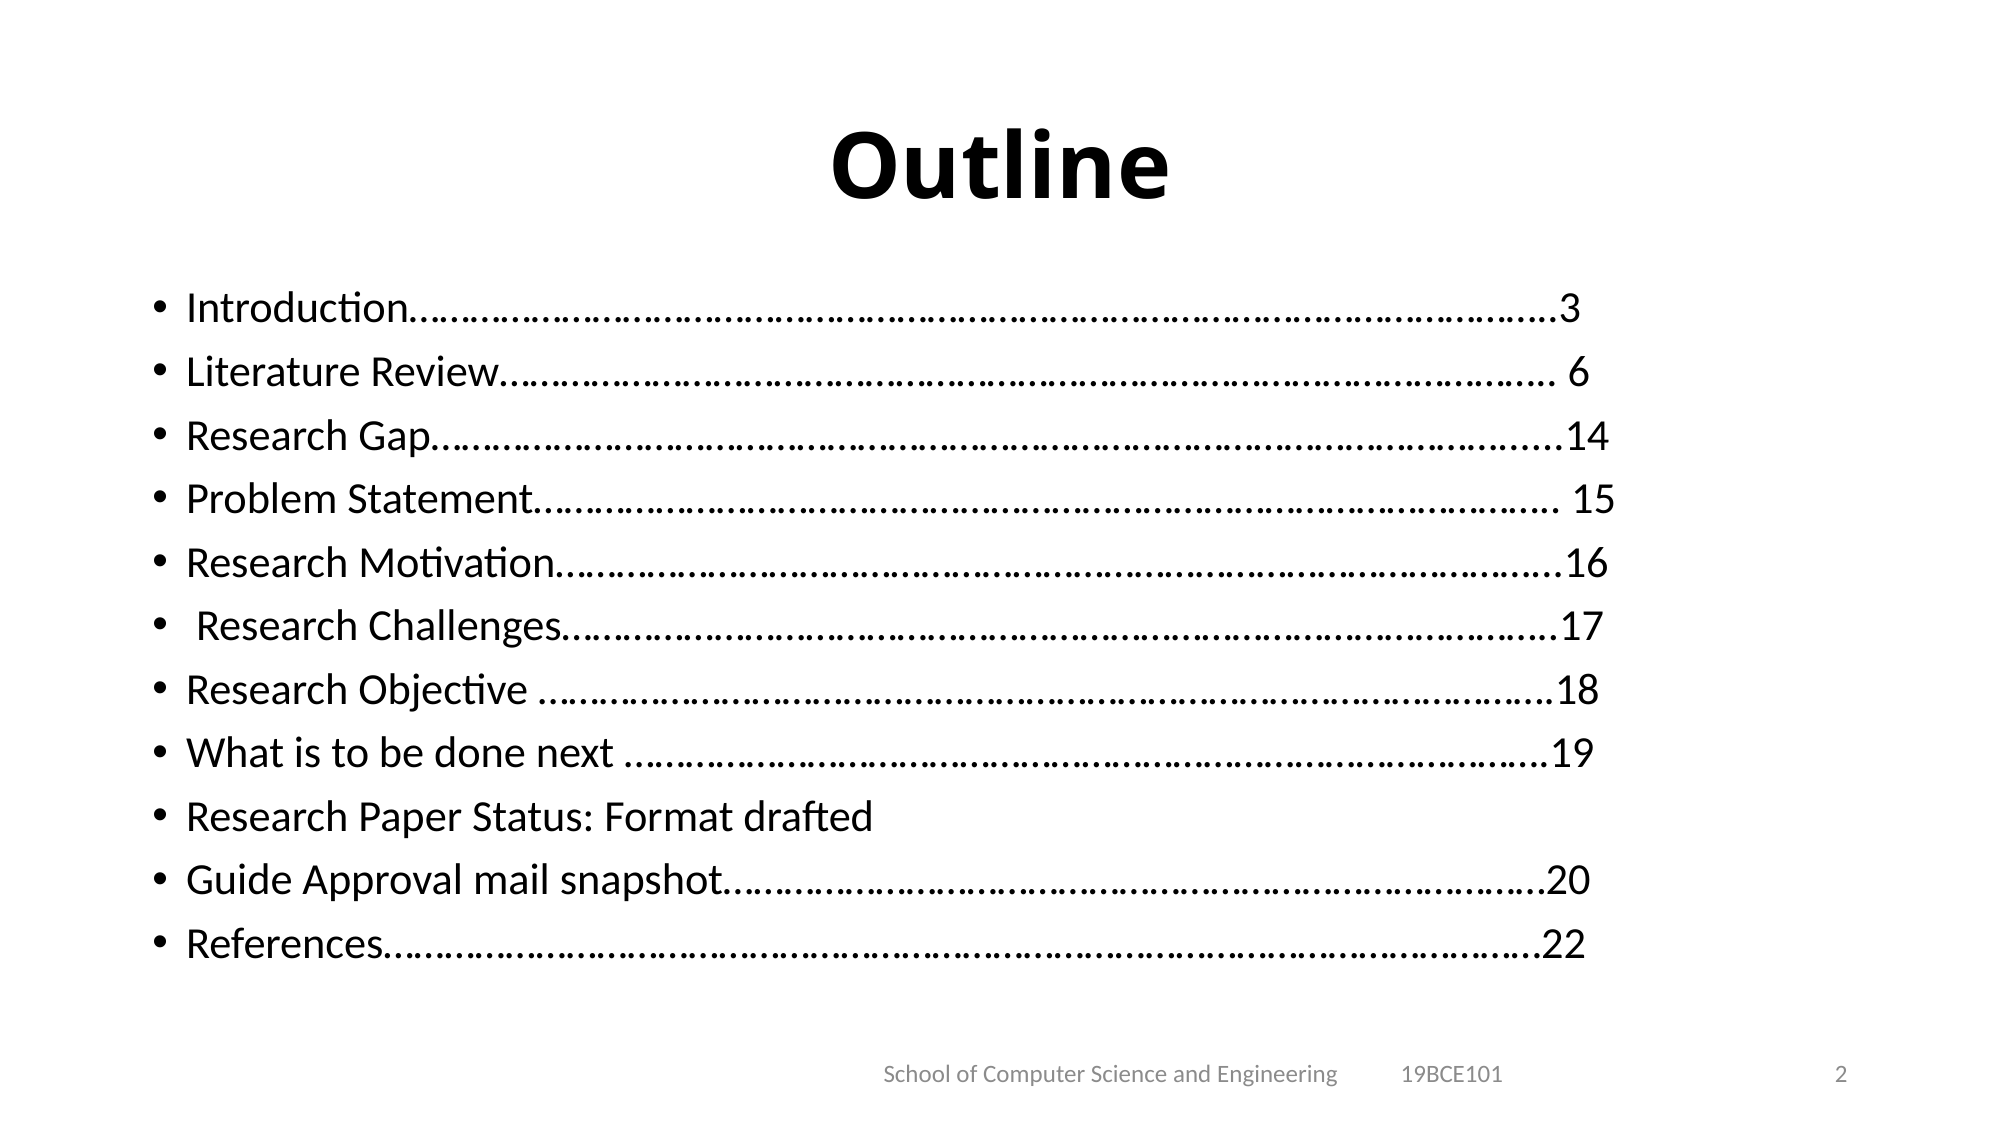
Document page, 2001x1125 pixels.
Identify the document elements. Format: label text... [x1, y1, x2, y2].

list Introduction…………………………………………………………………………………………………..3 Literature Review………………………………………………………………………………………….. 6 Research Gap……………………………………………………………………………………………......14 Problem Statement……………………………………………………………………………………….. 15 Research Motivation……………………………………………………………………………………...16 Research Challenges……………………………………………………………………………………..17 Research Objective ……………………………………………………………………………………….18 What is to be done next ……………………………………………………………………………….19 Research Paper Status: Format drafted Guide Approval mail snapshot………………………………………………………………………20 References……………………………………………………………………………………………………22 [137, 277, 1863, 992]
title Outline [137, 59, 1863, 277]
footer School of Computer Science and Engineering 19BCE101 [662, 1042, 1412, 1103]
slide_number 2 [1412, 1042, 1863, 1103]
